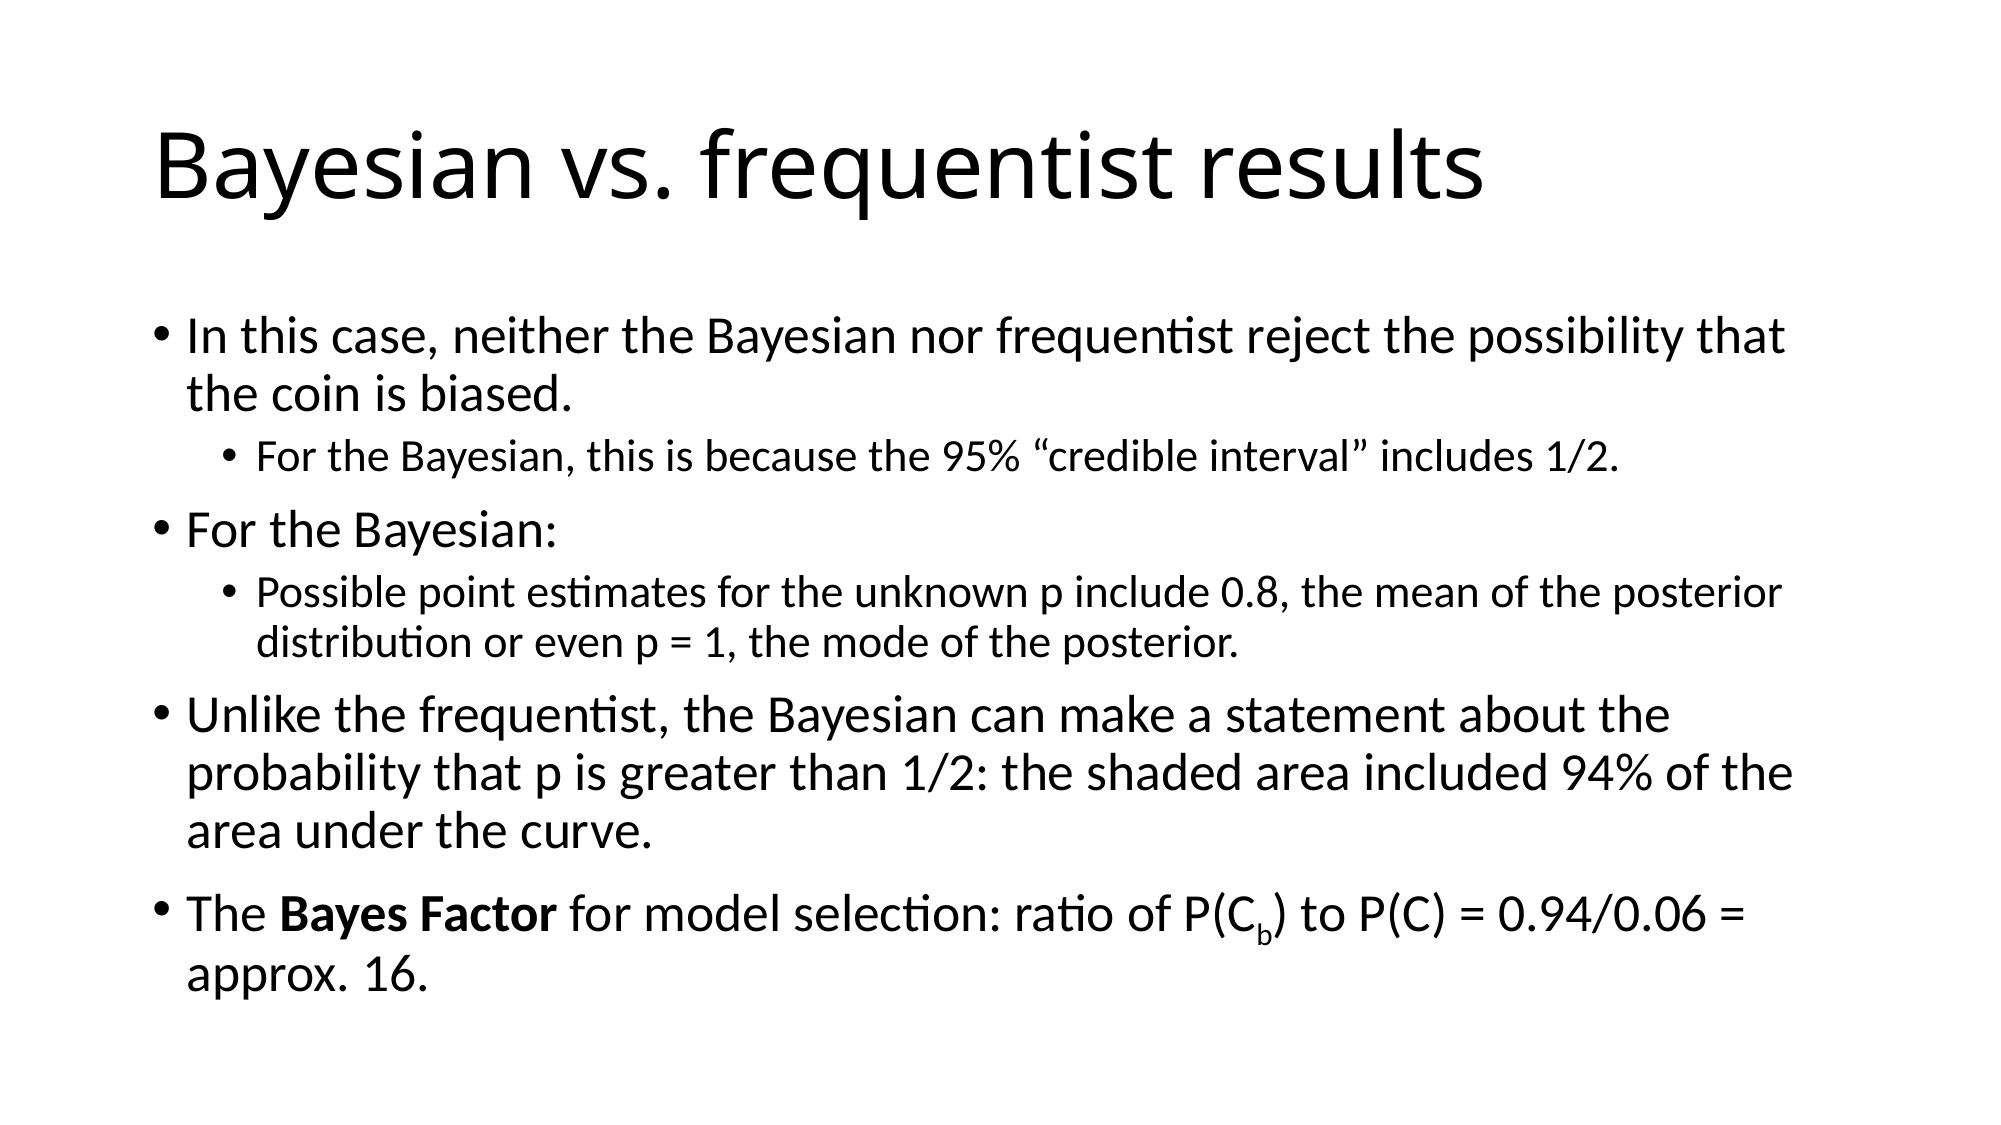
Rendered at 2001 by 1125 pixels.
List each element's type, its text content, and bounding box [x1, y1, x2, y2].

title Bayesian vs. frequentist results [137, 59, 1863, 278]
list In this case, neither the Bayesian nor frequentist reject the possibility that the coin is biased. For the Bayesian, this is because the 95% “credible interval” includes 1/2. For the Bayesian: Possible point estimates for the unknown p include 0.8, the mean of the posterior distribution or even p = 1, the mode of the posterior. Unlike the frequentist, the Bayesian can make a statement about the probability that p is greater than 1/2: the shaded area included 94% of the area under the curve. The Bayes Factor for model selection: ratio of P(Cb) to P(C) = 0.94/0.06 = approx. 16. [137, 299, 1863, 1014]
